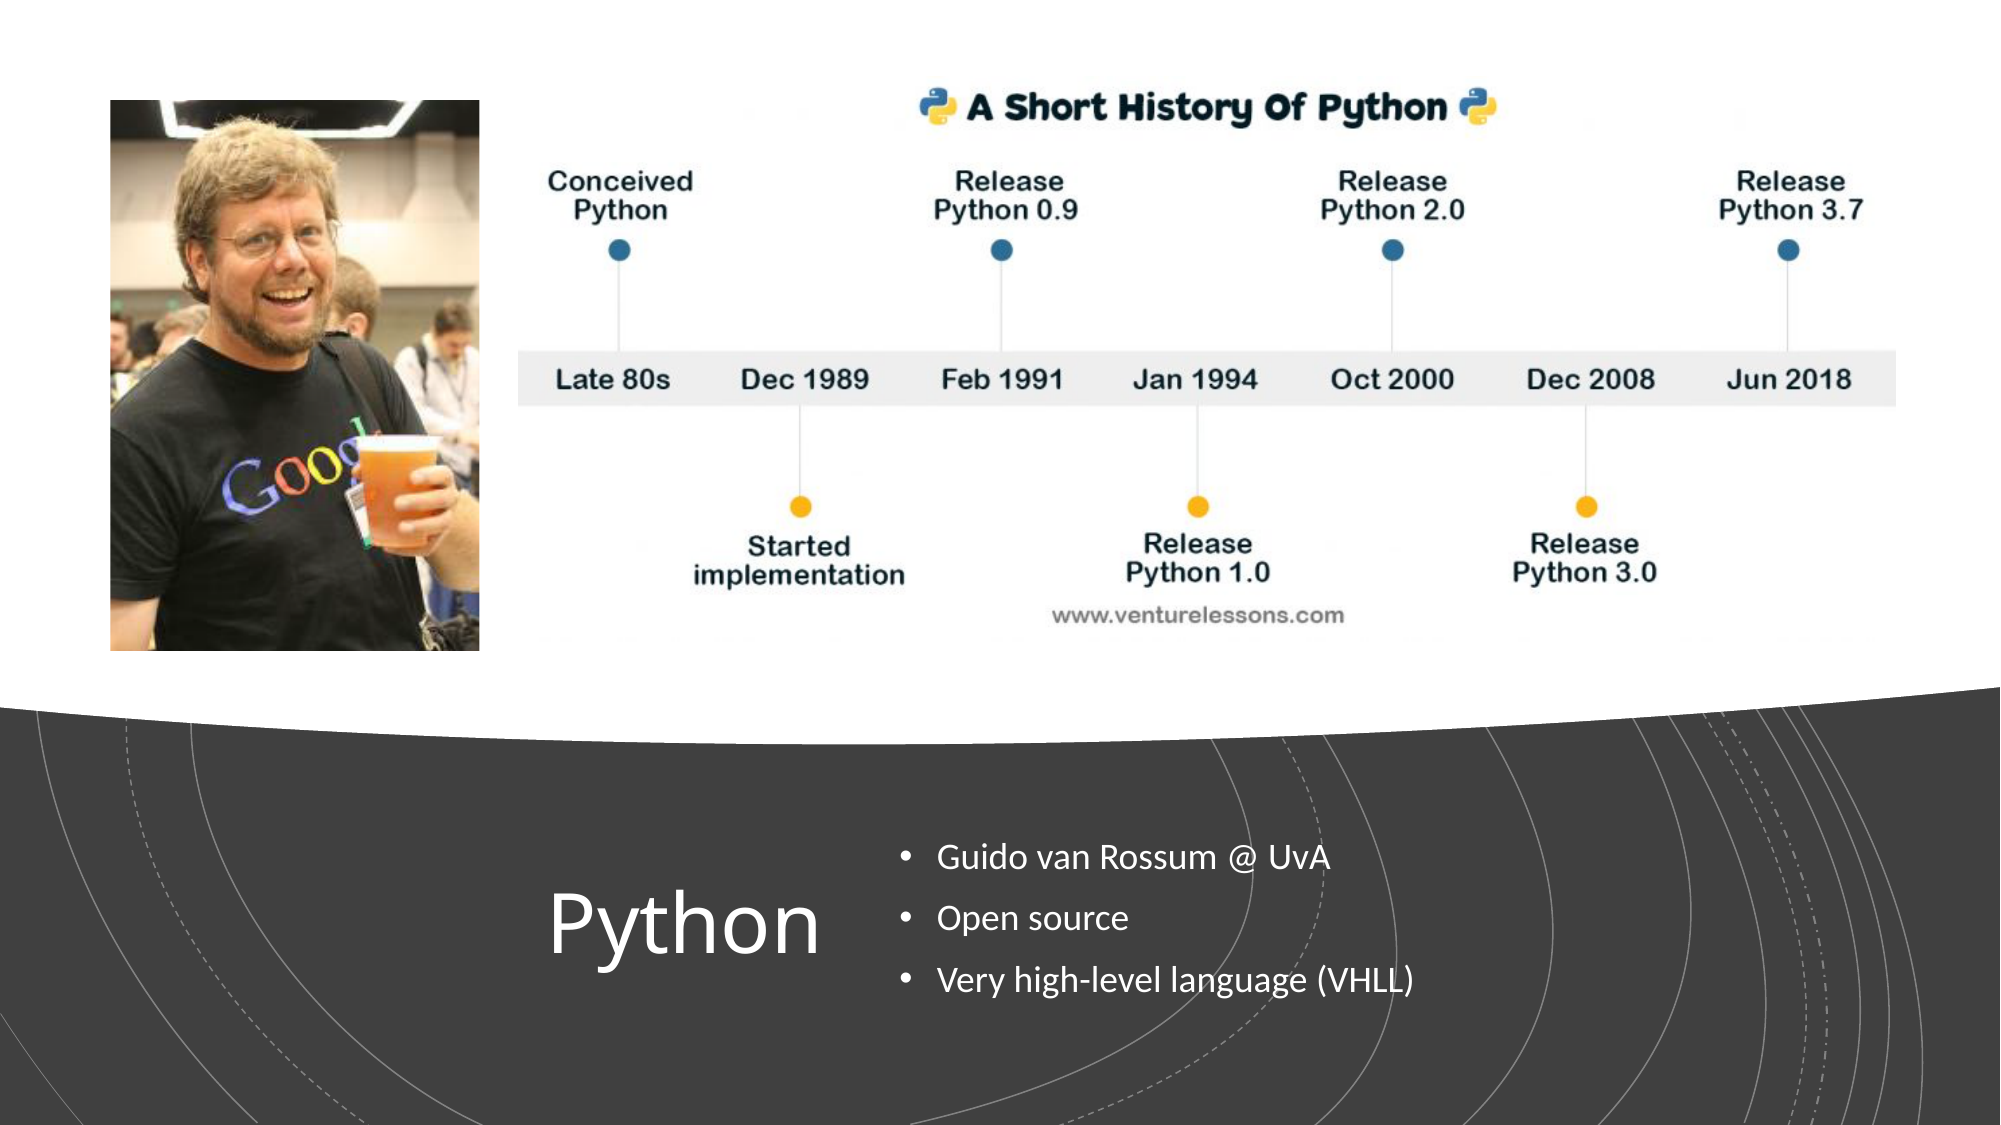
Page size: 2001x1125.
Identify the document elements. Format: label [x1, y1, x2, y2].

picture [110, 100, 480, 651]
text_box [0, 0, 1999, 1125]
picture [518, 76, 1896, 642]
